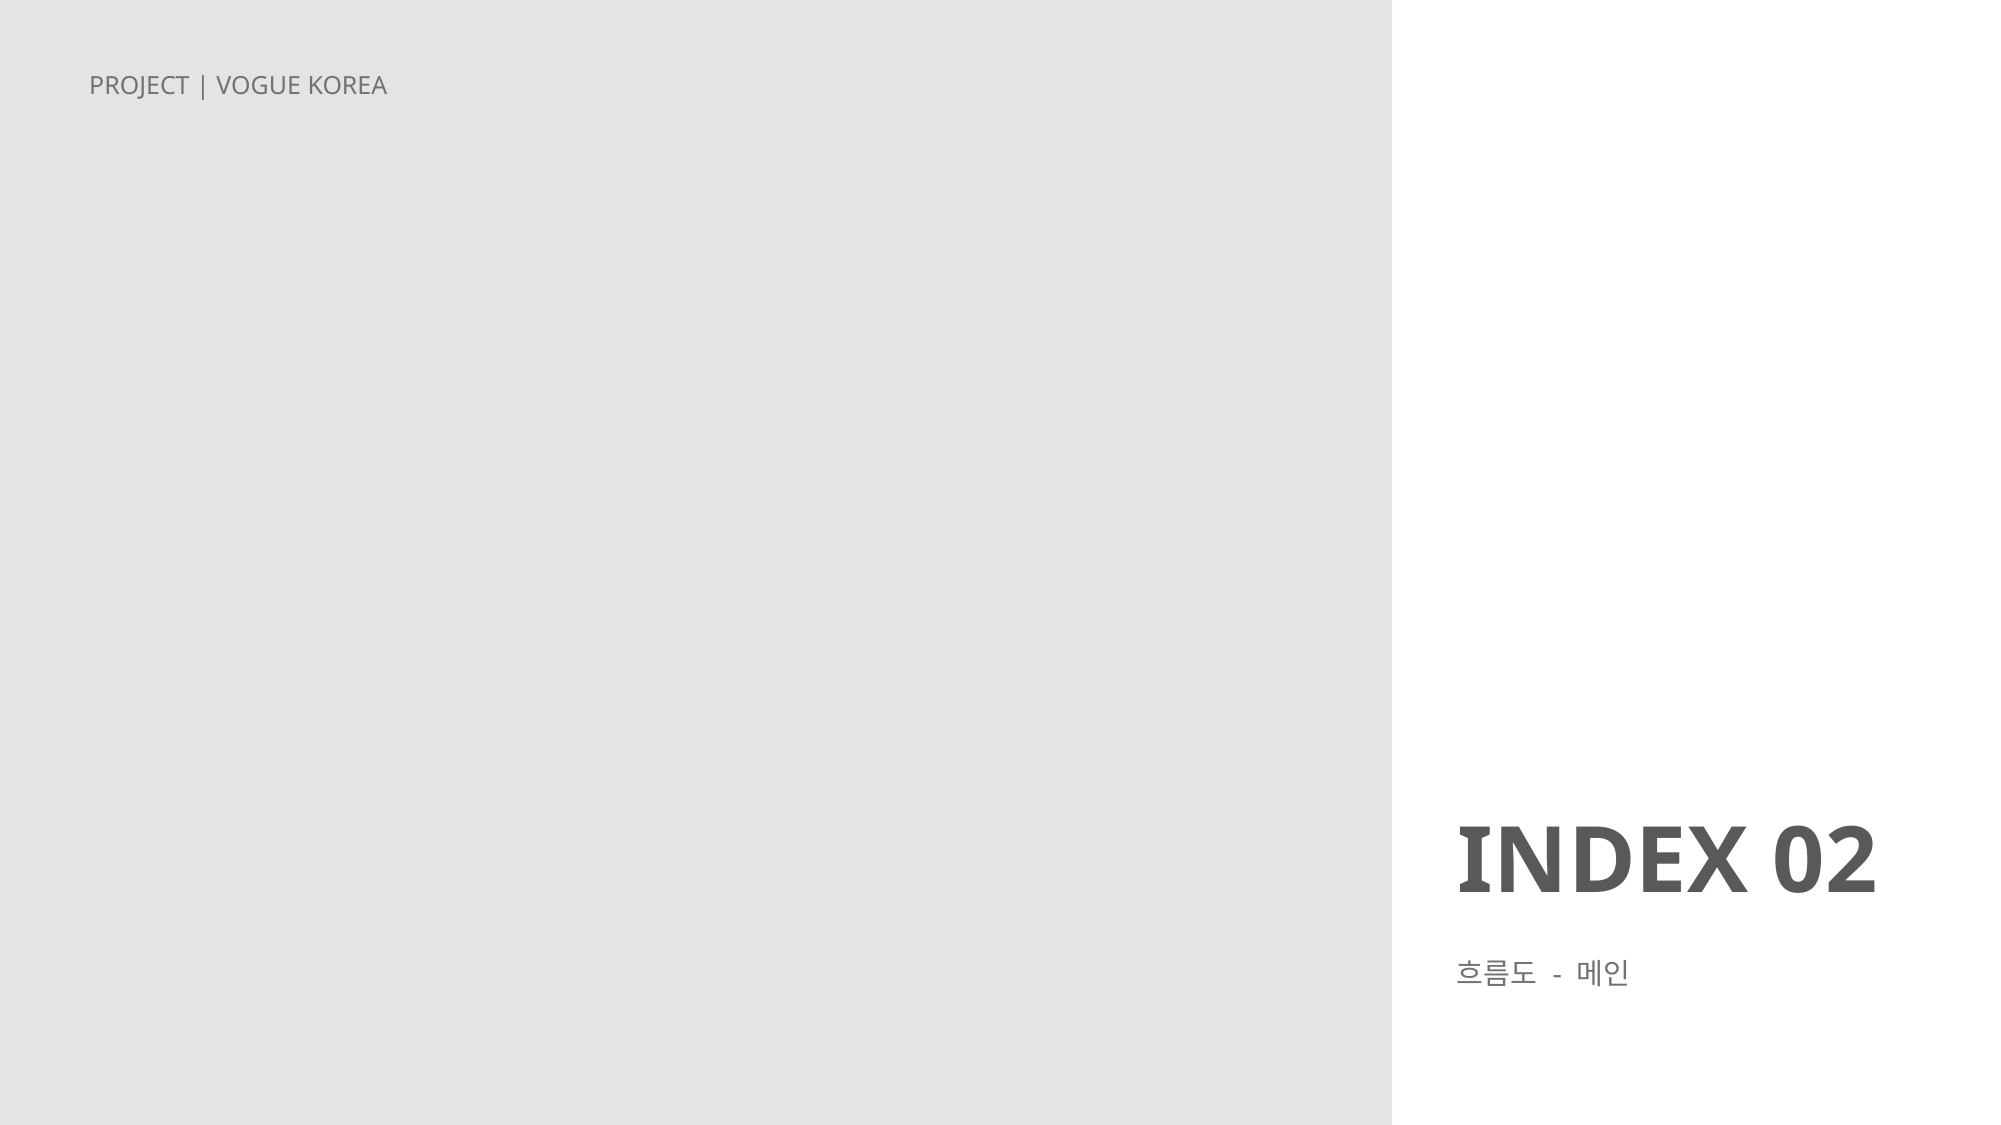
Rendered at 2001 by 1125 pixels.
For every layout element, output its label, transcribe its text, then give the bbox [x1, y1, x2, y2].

text_box INDEX 02 [1443, 793, 1917, 919]
text_box PROJECT | VOGUE KOREA [74, 48, 403, 107]
text_box [0, 0, 1393, 1125]
text_box 흐름도 - 메인 [1441, 947, 1915, 998]
